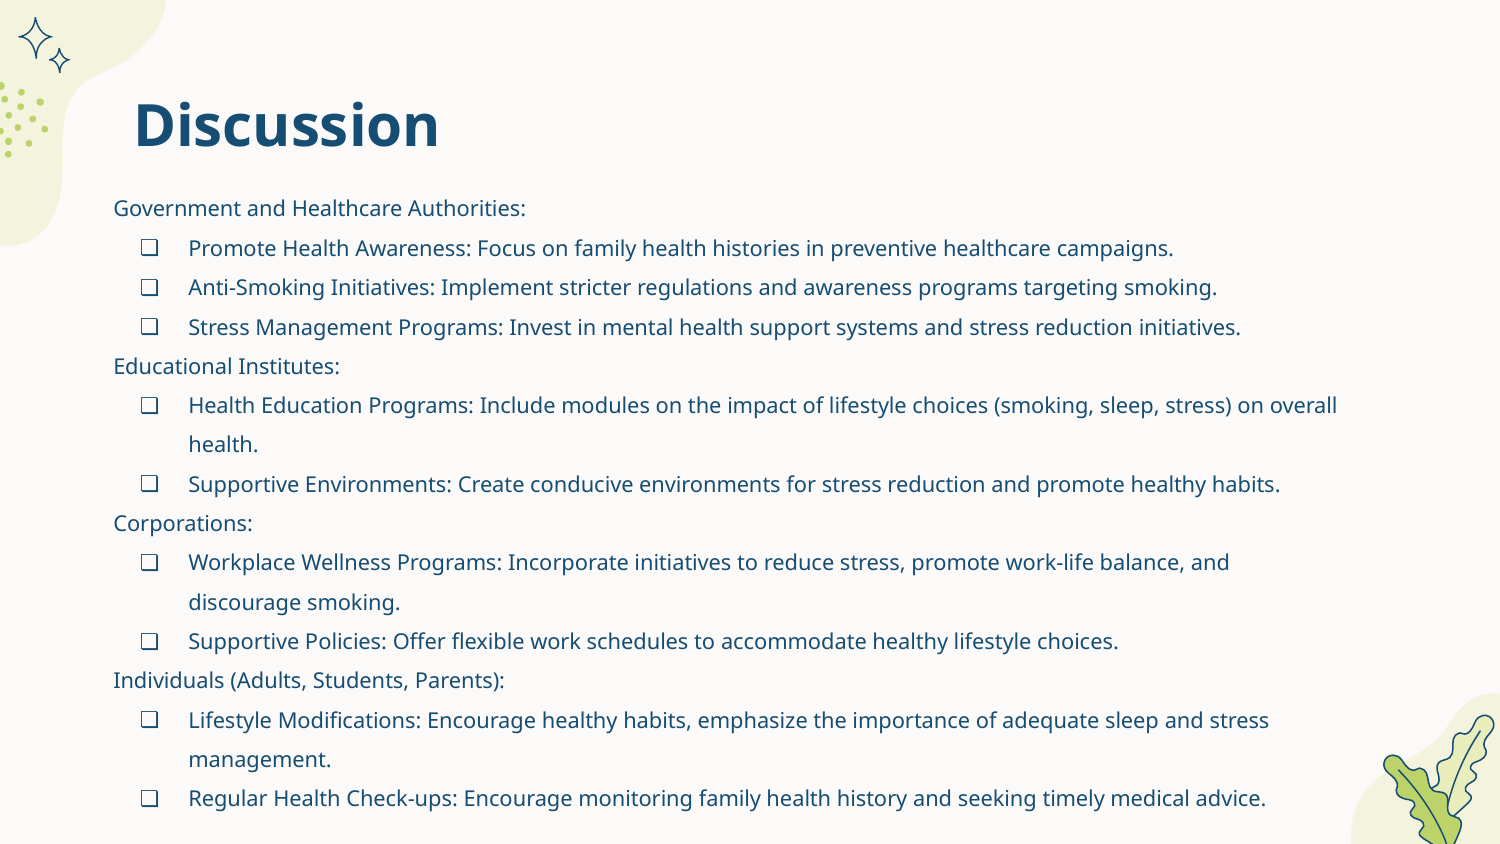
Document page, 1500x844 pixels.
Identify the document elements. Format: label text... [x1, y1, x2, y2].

title Discussion [118, 72, 1382, 167]
list Government and Healthcare Authorities: Promote Health Awareness: Focus on family health histories in preventive healthcare campaigns. Anti-Smoking Initiatives: Implement stricter regulations and awareness programs targeting smoking. Stress Management Programs: Invest in mental health support systems and stress reduction initiatives. Educational Institutes: Health Education Programs: Include modules on the impact of lifestyle choices (smoking, sleep, stress) on overall health. Supportive Environments: Create conducive environments for stress reduction and promote healthy habits. Corporations: Workplace Wellness Programs: Incorporate initiatives to reduce stress, promote work-life balance, and discourage smoking. Supportive Policies: Offer flexible work schedules to accommodate healthy lifestyle choices. Individuals (Adults, Students, Parents): Lifestyle Modifications: Encourage healthy habits, emphasize the importance of adequate sleep and stress management. Regular Health Check-ups: Encourage monitoring family health history and seeking timely medical advice. [98, 166, 1362, 794]
